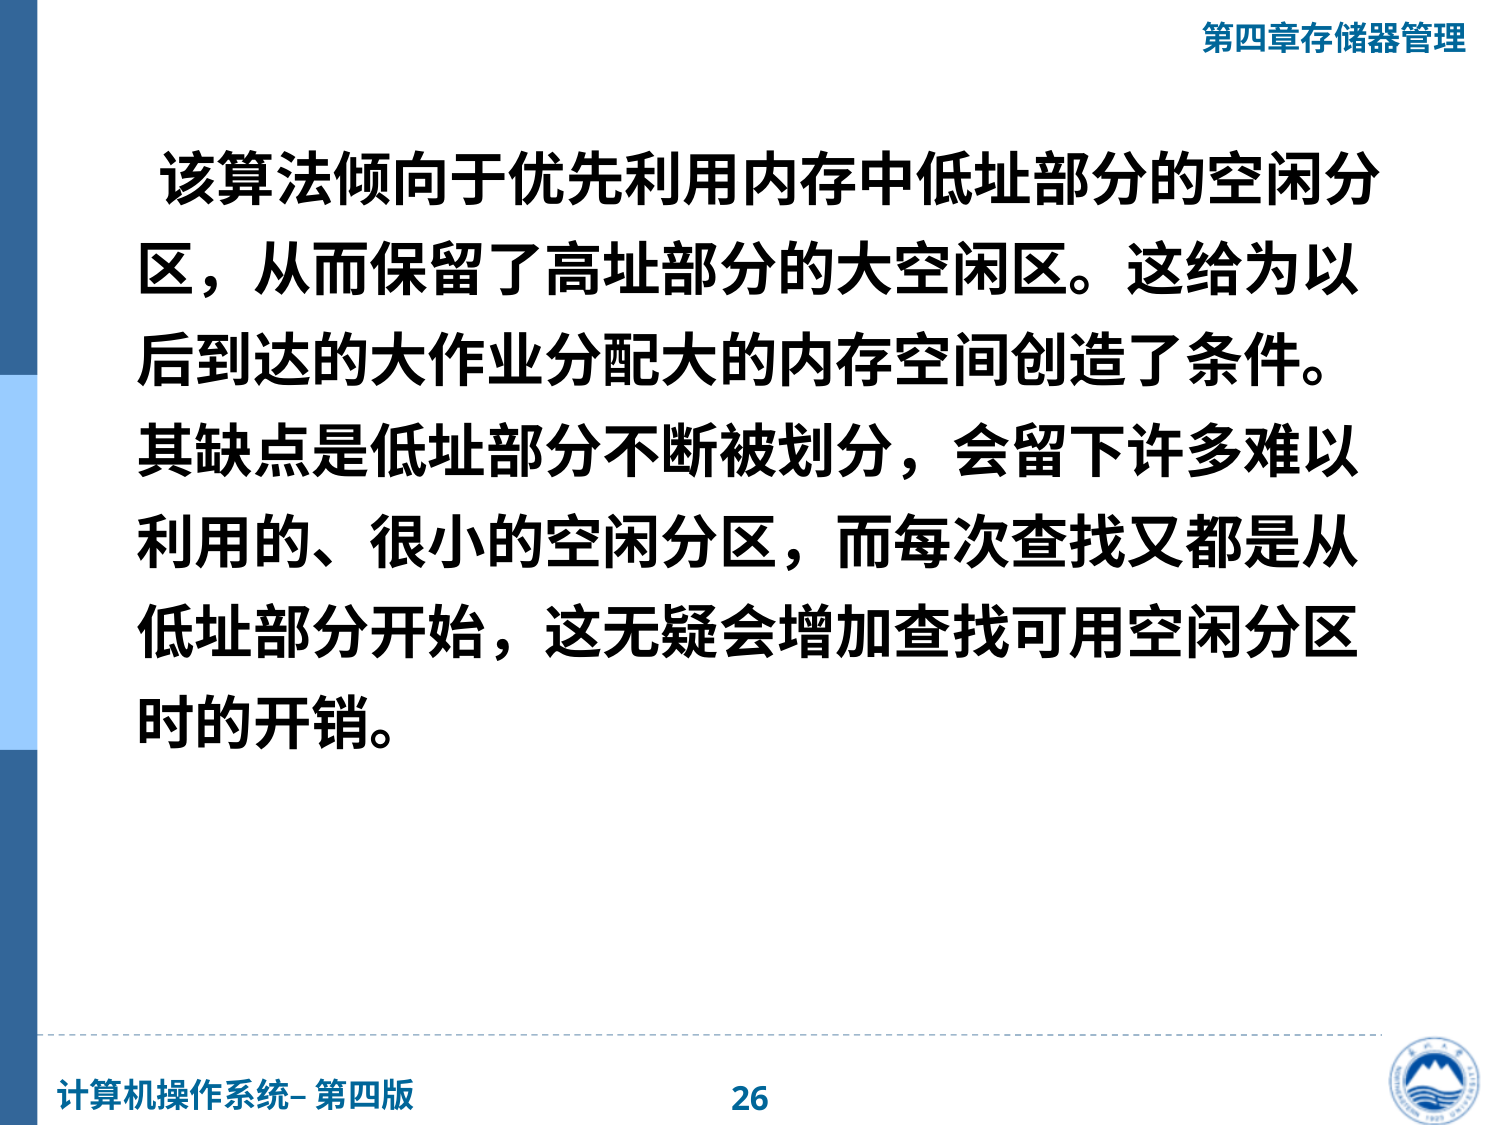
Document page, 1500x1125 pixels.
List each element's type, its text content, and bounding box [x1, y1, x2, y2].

picture [1382, 1033, 1482, 1125]
list 该算法倾向于优先利用内存中低址部分的空闲分区，从而保留了高址部分的大空闲区。这给为以后到达的大作业分配大的内存空间创造了条件。其缺点是低址部分不断被划分，会留下许多难以利用的、很小的空闲分区，而每次查找又都是从低址部分开始，这无疑会增加查找可用空闲分区时的开销。 [76, 113, 1424, 1000]
